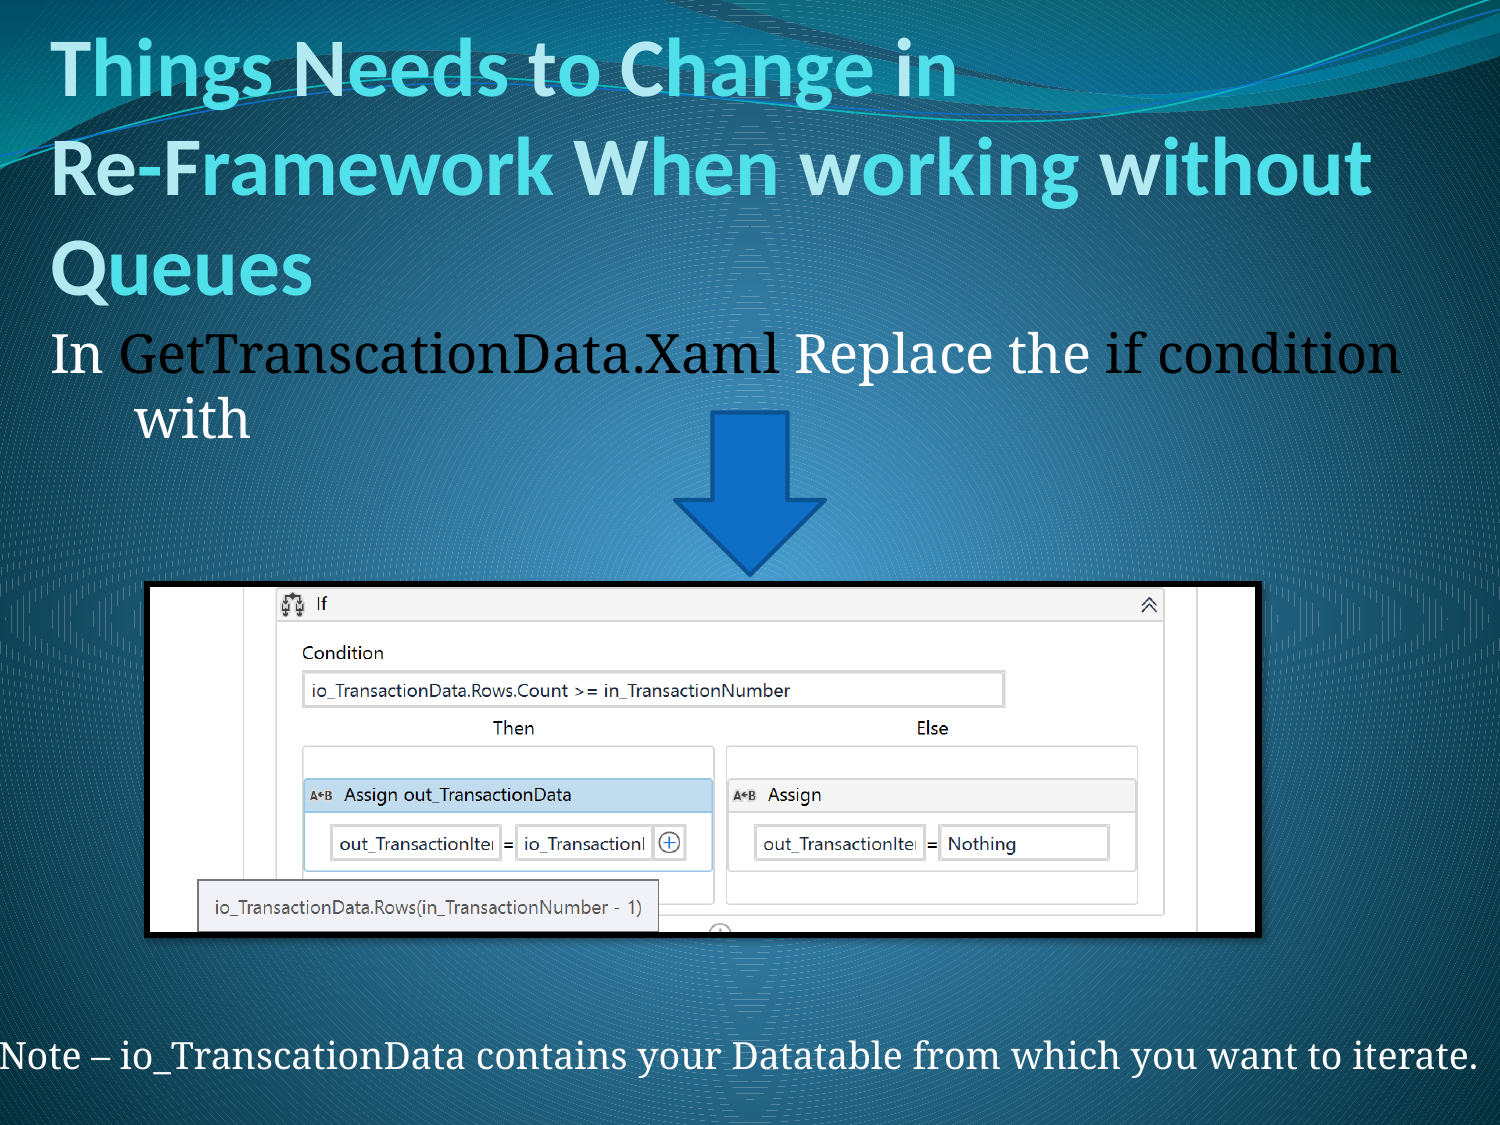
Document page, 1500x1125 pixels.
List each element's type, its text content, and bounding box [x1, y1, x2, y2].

subtitle In GetTranscationData.Xaml Replace the if condition with [50, 312, 1500, 600]
title Things Needs to Change in Re-Framework When working without Queues [50, 12, 1413, 312]
text_box [673, 410, 827, 578]
text_box Note – io_TranscationData contains your Datatable from which you want to iterate. [0, 1024, 1500, 1085]
picture [149, 587, 1256, 933]
